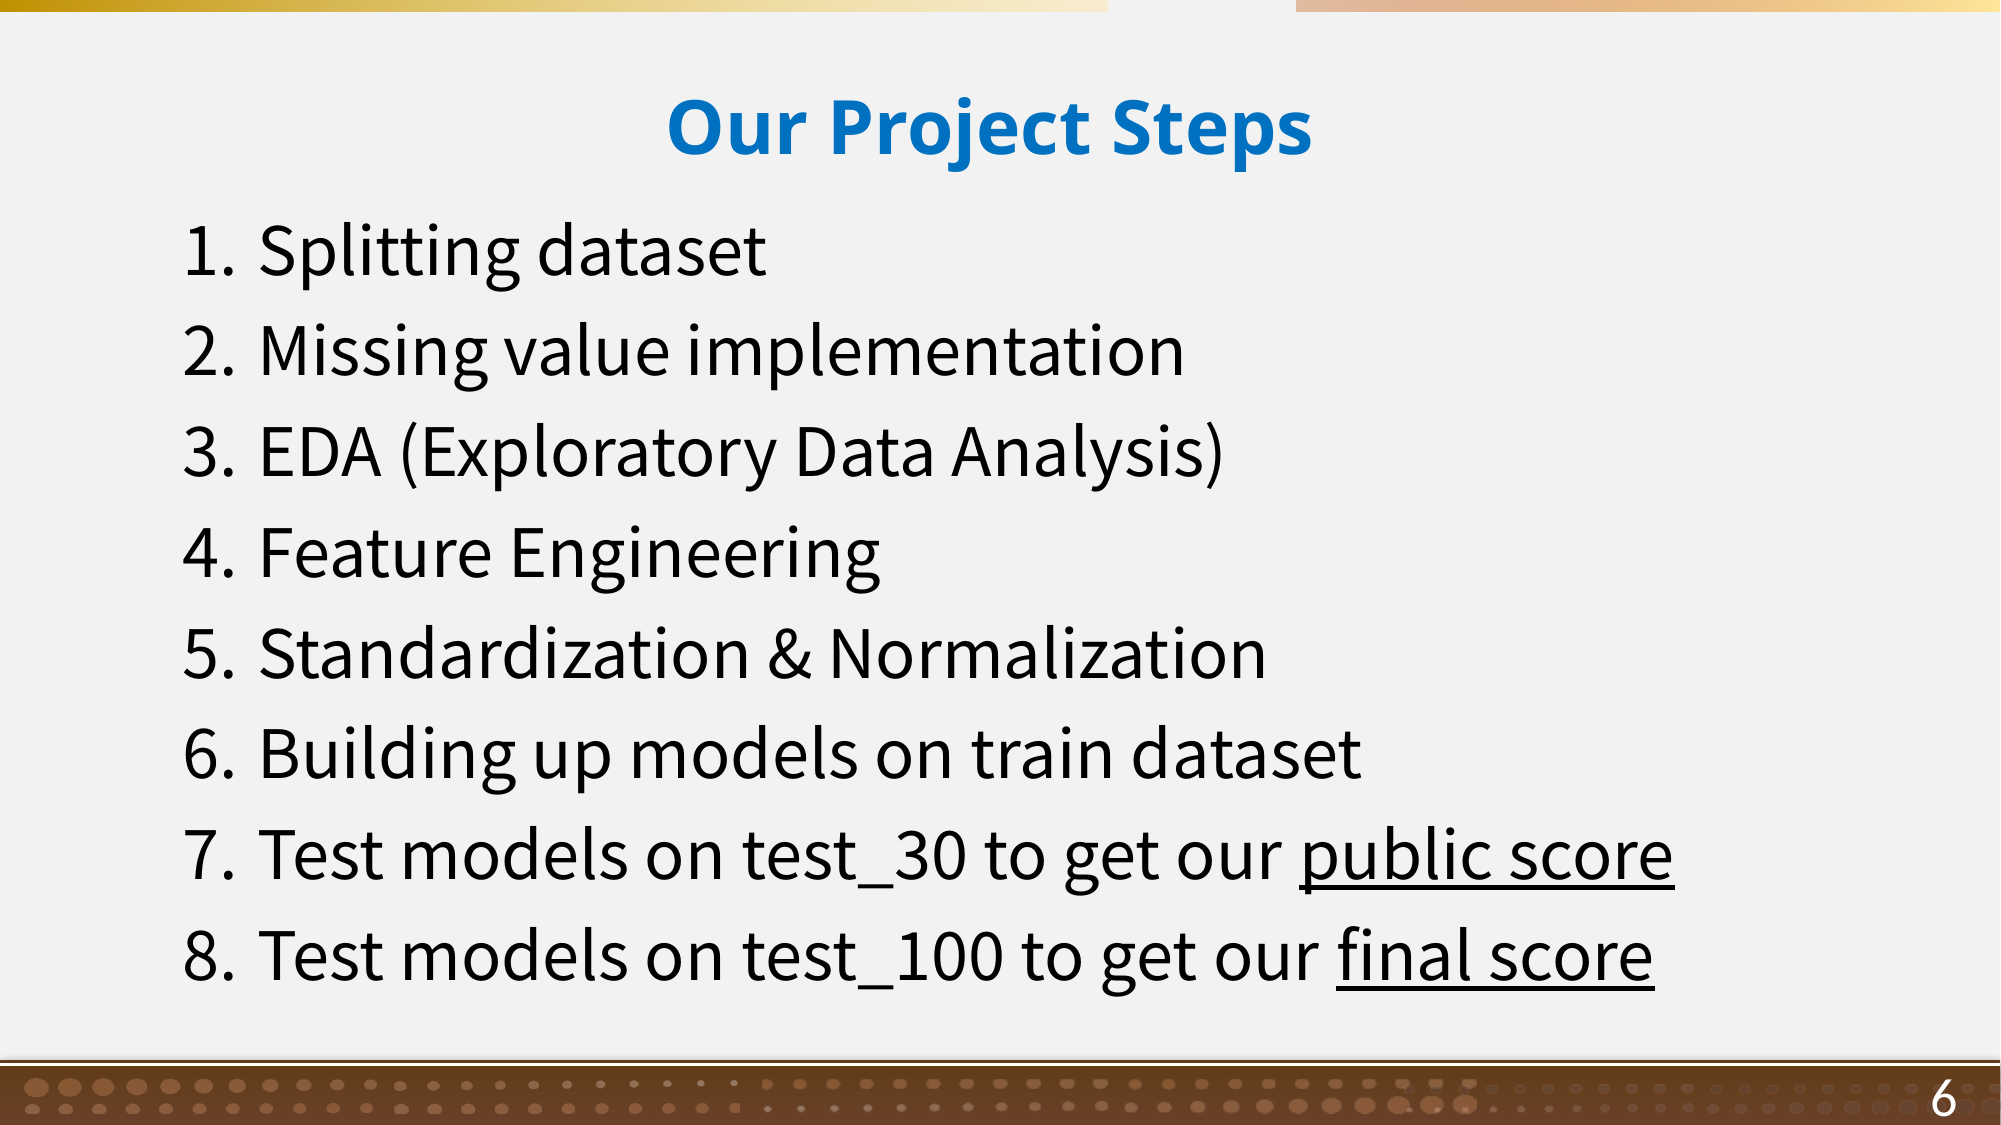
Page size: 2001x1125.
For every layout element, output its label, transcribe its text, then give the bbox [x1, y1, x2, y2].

title Our Project Steps [137, 59, 1863, 201]
list Splitting dataset Missing value implementation EDA (Exploratory Data Analysis) Feature Engineering Standardization & Normalization Building up models on train dataset Test models on test_30 to get our public score Test models on test_100 to get our final score [167, 200, 1916, 1011]
slide_number 6 [1862, 1065, 1974, 1125]
